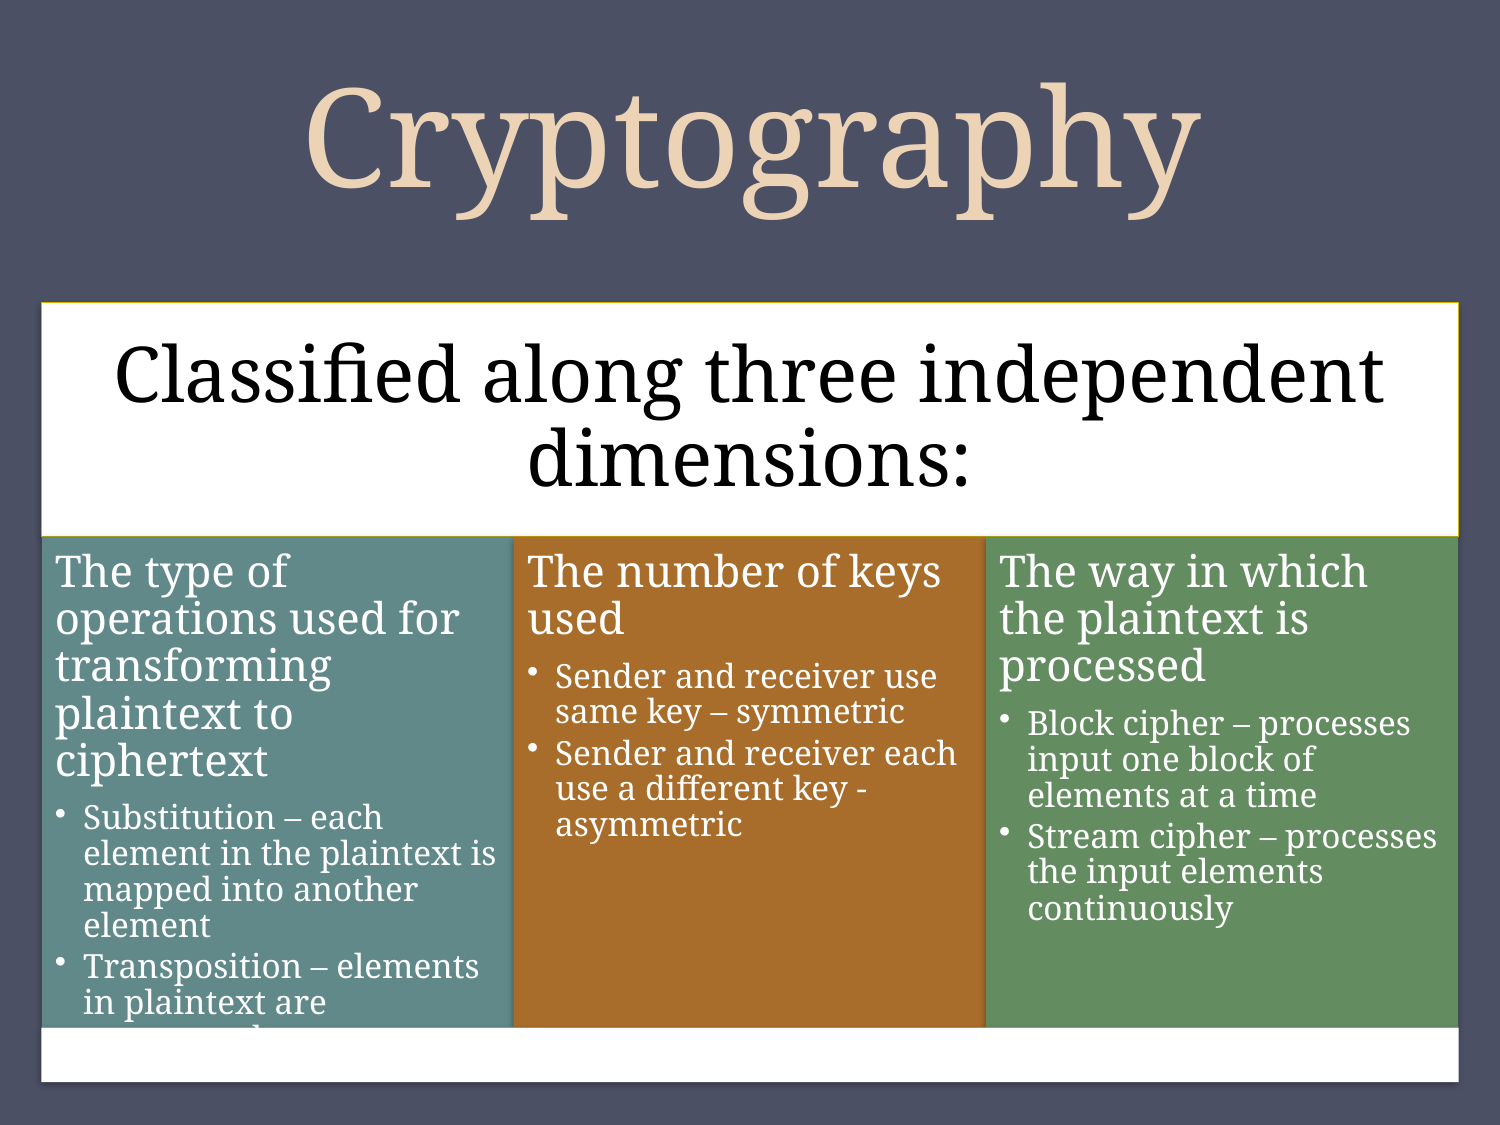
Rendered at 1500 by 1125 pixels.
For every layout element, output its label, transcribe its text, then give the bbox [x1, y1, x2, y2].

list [41, 302, 1459, 1083]
title Cryptography [76, 0, 1427, 223]
